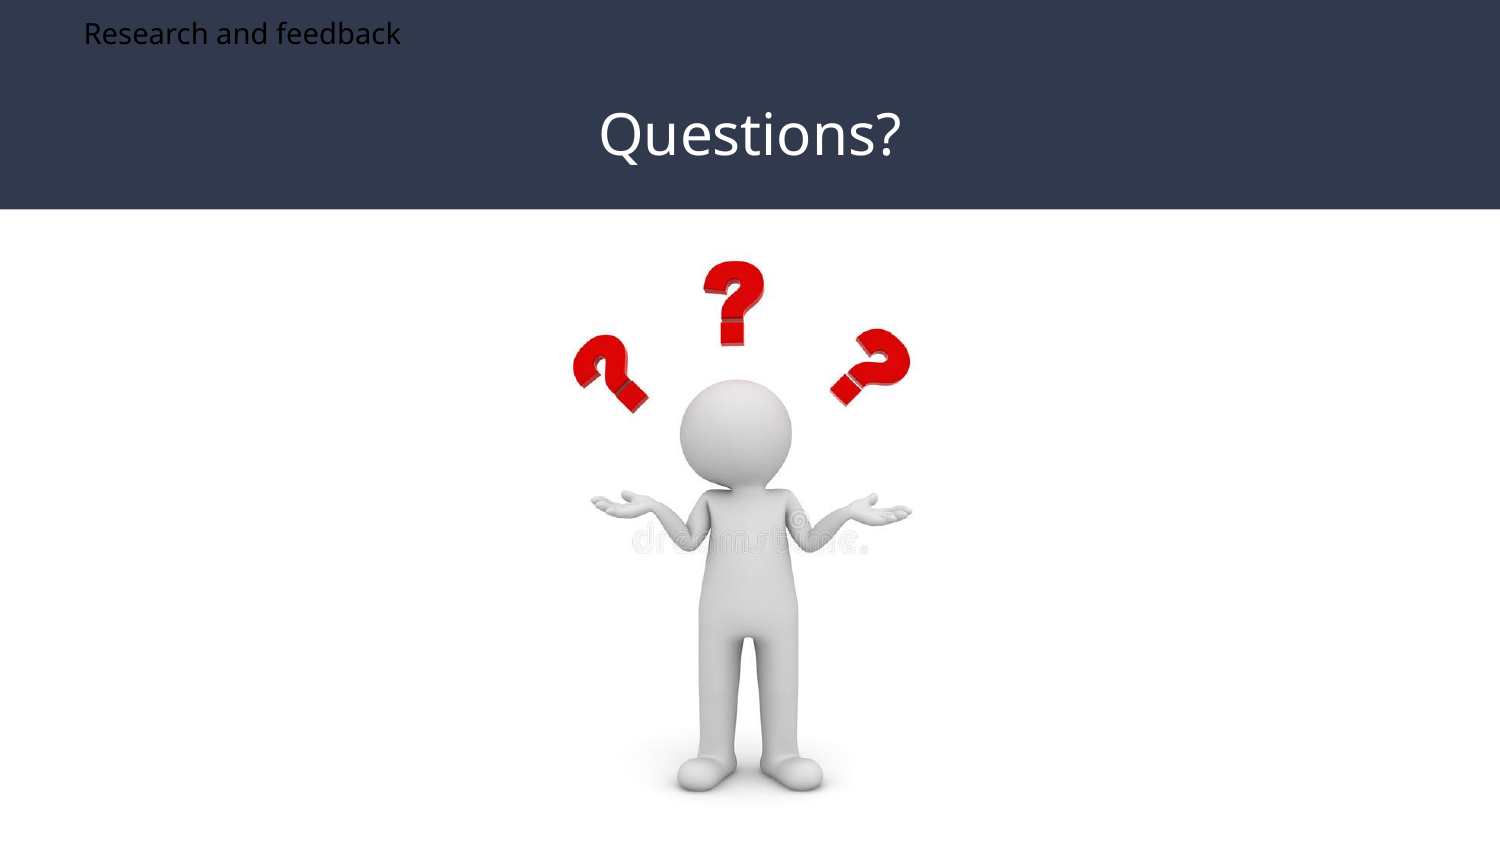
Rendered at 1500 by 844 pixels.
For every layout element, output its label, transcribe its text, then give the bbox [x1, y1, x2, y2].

text_box Research and feedback [0, 0, 493, 65]
title Questions? [51, 82, 1449, 185]
picture [445, 226, 1055, 837]
